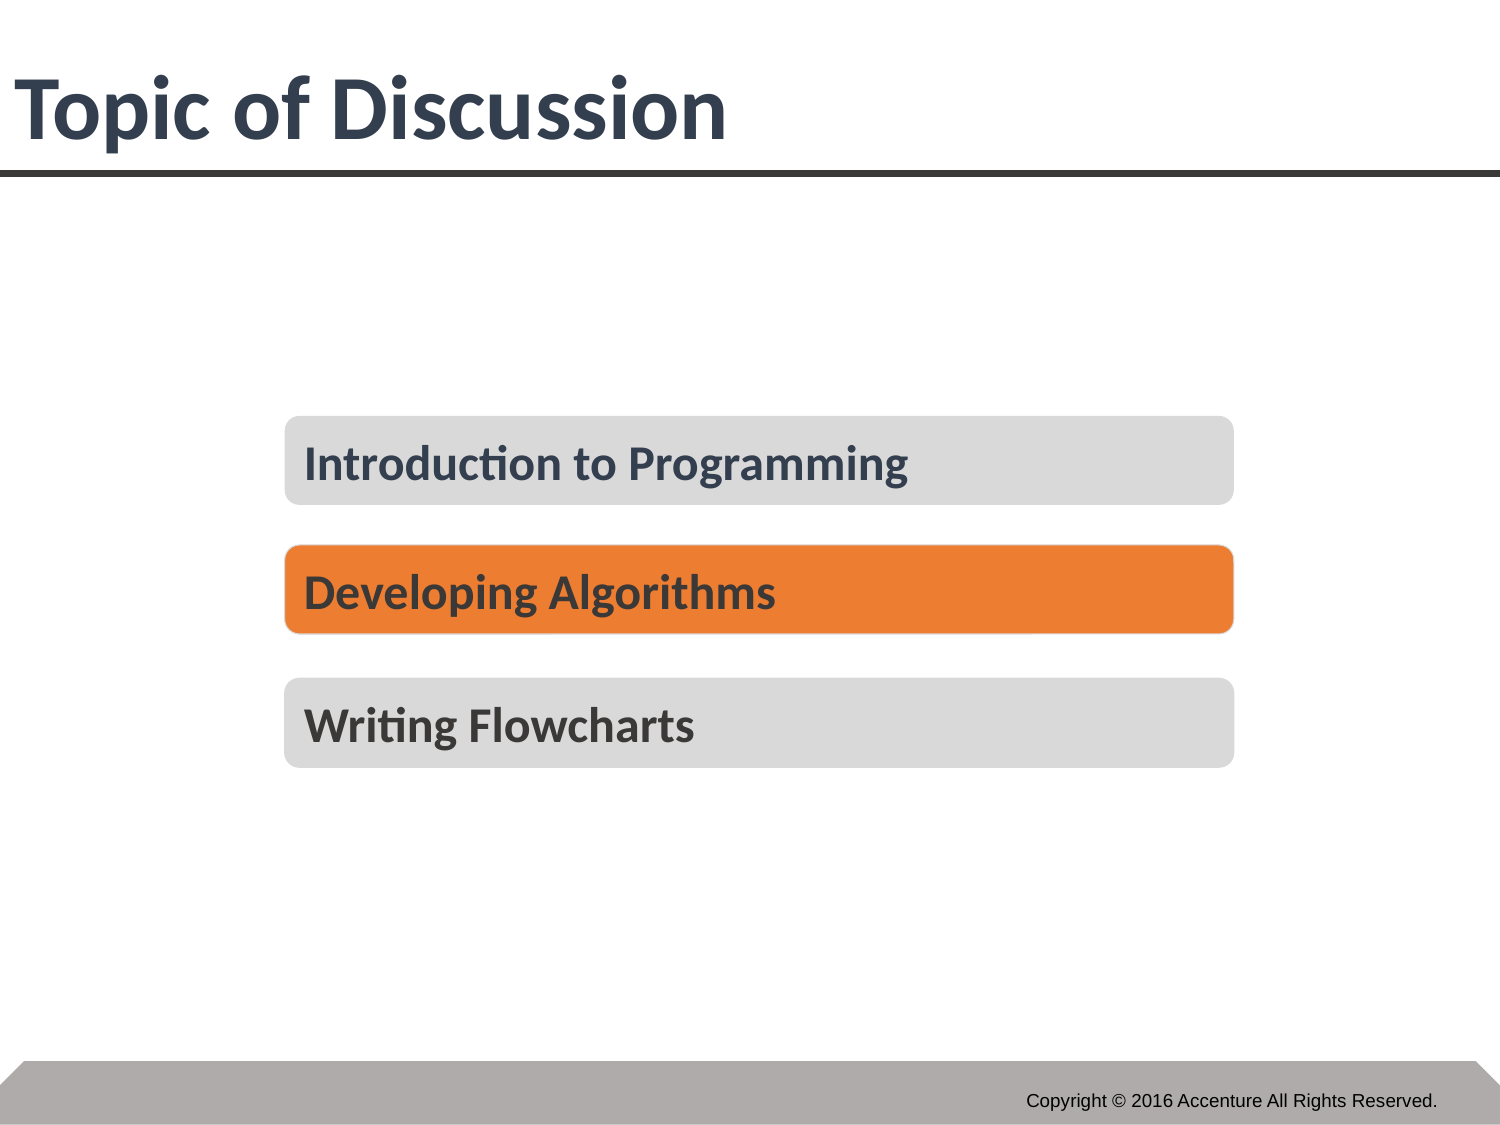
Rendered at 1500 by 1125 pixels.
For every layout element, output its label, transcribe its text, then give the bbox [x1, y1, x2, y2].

text_box Developing Algorithms [284, 544, 1235, 635]
text_box Writing Flowcharts [284, 677, 1235, 768]
title Topic of Discussion [0, 53, 1500, 147]
text_box Introduction to Programming [284, 415, 1235, 506]
